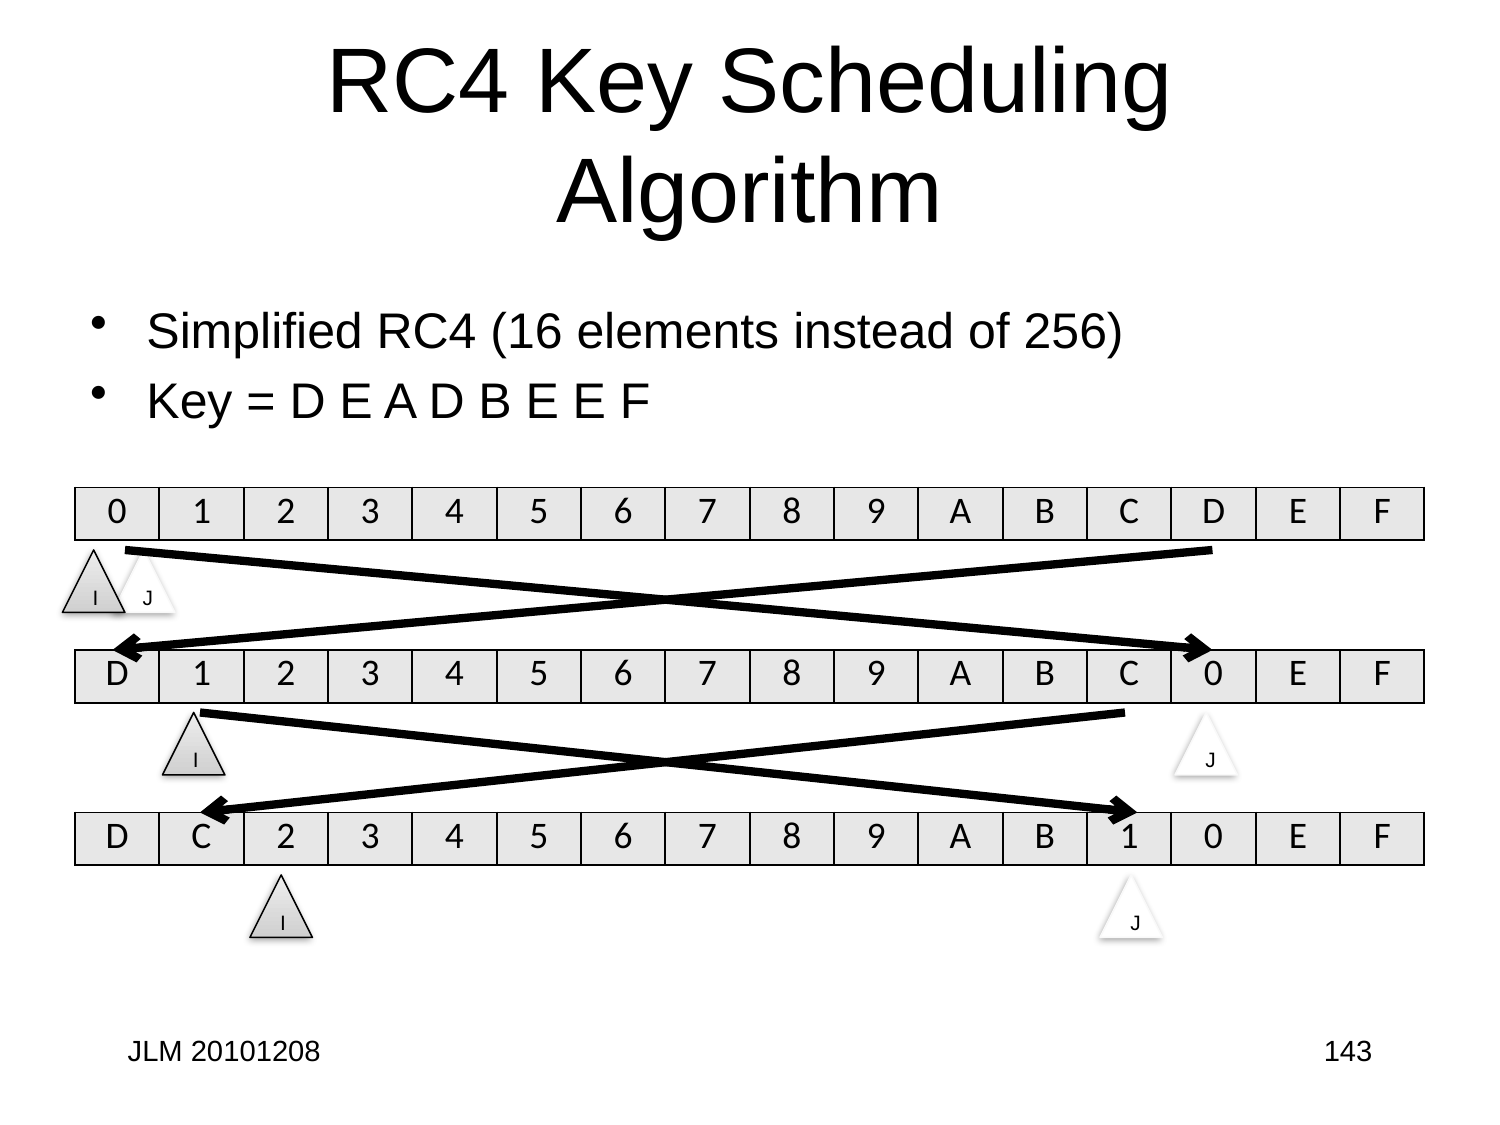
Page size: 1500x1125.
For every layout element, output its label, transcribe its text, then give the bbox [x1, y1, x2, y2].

table_header 7 [666, 660, 749, 702]
table_header A [919, 488, 1002, 539]
table_header F [1341, 651, 1423, 702]
text_box I [249, 874, 314, 939]
title RC4 Key Scheduling Algorithm [112, 37, 1388, 226]
table_header B [1004, 488, 1086, 539]
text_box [112, 549, 123, 651]
table_header 6 [582, 660, 664, 702]
table_header D [1172, 488, 1255, 539]
table_header E [1257, 813, 1339, 864]
table_header B [1004, 822, 1086, 864]
table_header E [1257, 651, 1339, 702]
table_header B [1004, 660, 1086, 702]
table_header D [76, 813, 158, 864]
text_box I [161, 711, 195, 776]
table_header C [1088, 660, 1170, 702]
table_header 5 [498, 660, 580, 702]
table_header E [1257, 488, 1339, 539]
table_header A [919, 822, 1002, 864]
slide_number JLM 20101208 [111, 1024, 426, 1101]
table_header 1 [1088, 813, 1170, 864]
table_header 3 [329, 488, 411, 539]
table_header 2 [245, 822, 327, 864]
table_header 8 [751, 822, 833, 864]
table_header 9 [835, 660, 917, 702]
table_header 3 [329, 660, 411, 702]
table_header 0 [1172, 813, 1255, 864]
table_header 2 [245, 488, 327, 539]
table_header C [160, 813, 243, 864]
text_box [124, 549, 1213, 651]
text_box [199, 712, 1138, 813]
table_header 2 [245, 660, 327, 702]
table_header 7 [666, 488, 749, 539]
table_header 3 [329, 822, 411, 864]
table_header 0 [1172, 651, 1255, 702]
table_header 9 [835, 488, 917, 539]
table_header 5 [498, 822, 580, 864]
table_header F [1341, 813, 1423, 864]
table_header 9 [835, 822, 917, 864]
table_header 4 [413, 822, 496, 864]
table_header C [1088, 488, 1170, 539]
table_header F [1341, 488, 1423, 539]
table_header 0 [76, 488, 158, 539]
slide_number 143 [1074, 1024, 1388, 1101]
table_header 6 [582, 488, 664, 539]
text_box J [1174, 711, 1239, 776]
text_box I [61, 549, 107, 614]
table_header 4 [413, 488, 496, 539]
table_header 4 [413, 660, 496, 702]
table_header 7 [666, 822, 749, 864]
table_header 1 [160, 488, 243, 539]
table_header D [76, 651, 158, 702]
table_header A [919, 660, 1002, 702]
table_header 6 [582, 822, 664, 864]
table_header 5 [498, 488, 580, 539]
table_header 8 [751, 488, 833, 539]
table_header 8 [751, 660, 833, 702]
list Simplified RC4 (16 elements instead of 256) Key = D E A D B E E F [74, 290, 1426, 488]
table_header 1 [160, 660, 243, 702]
text_box J [1099, 874, 1164, 939]
